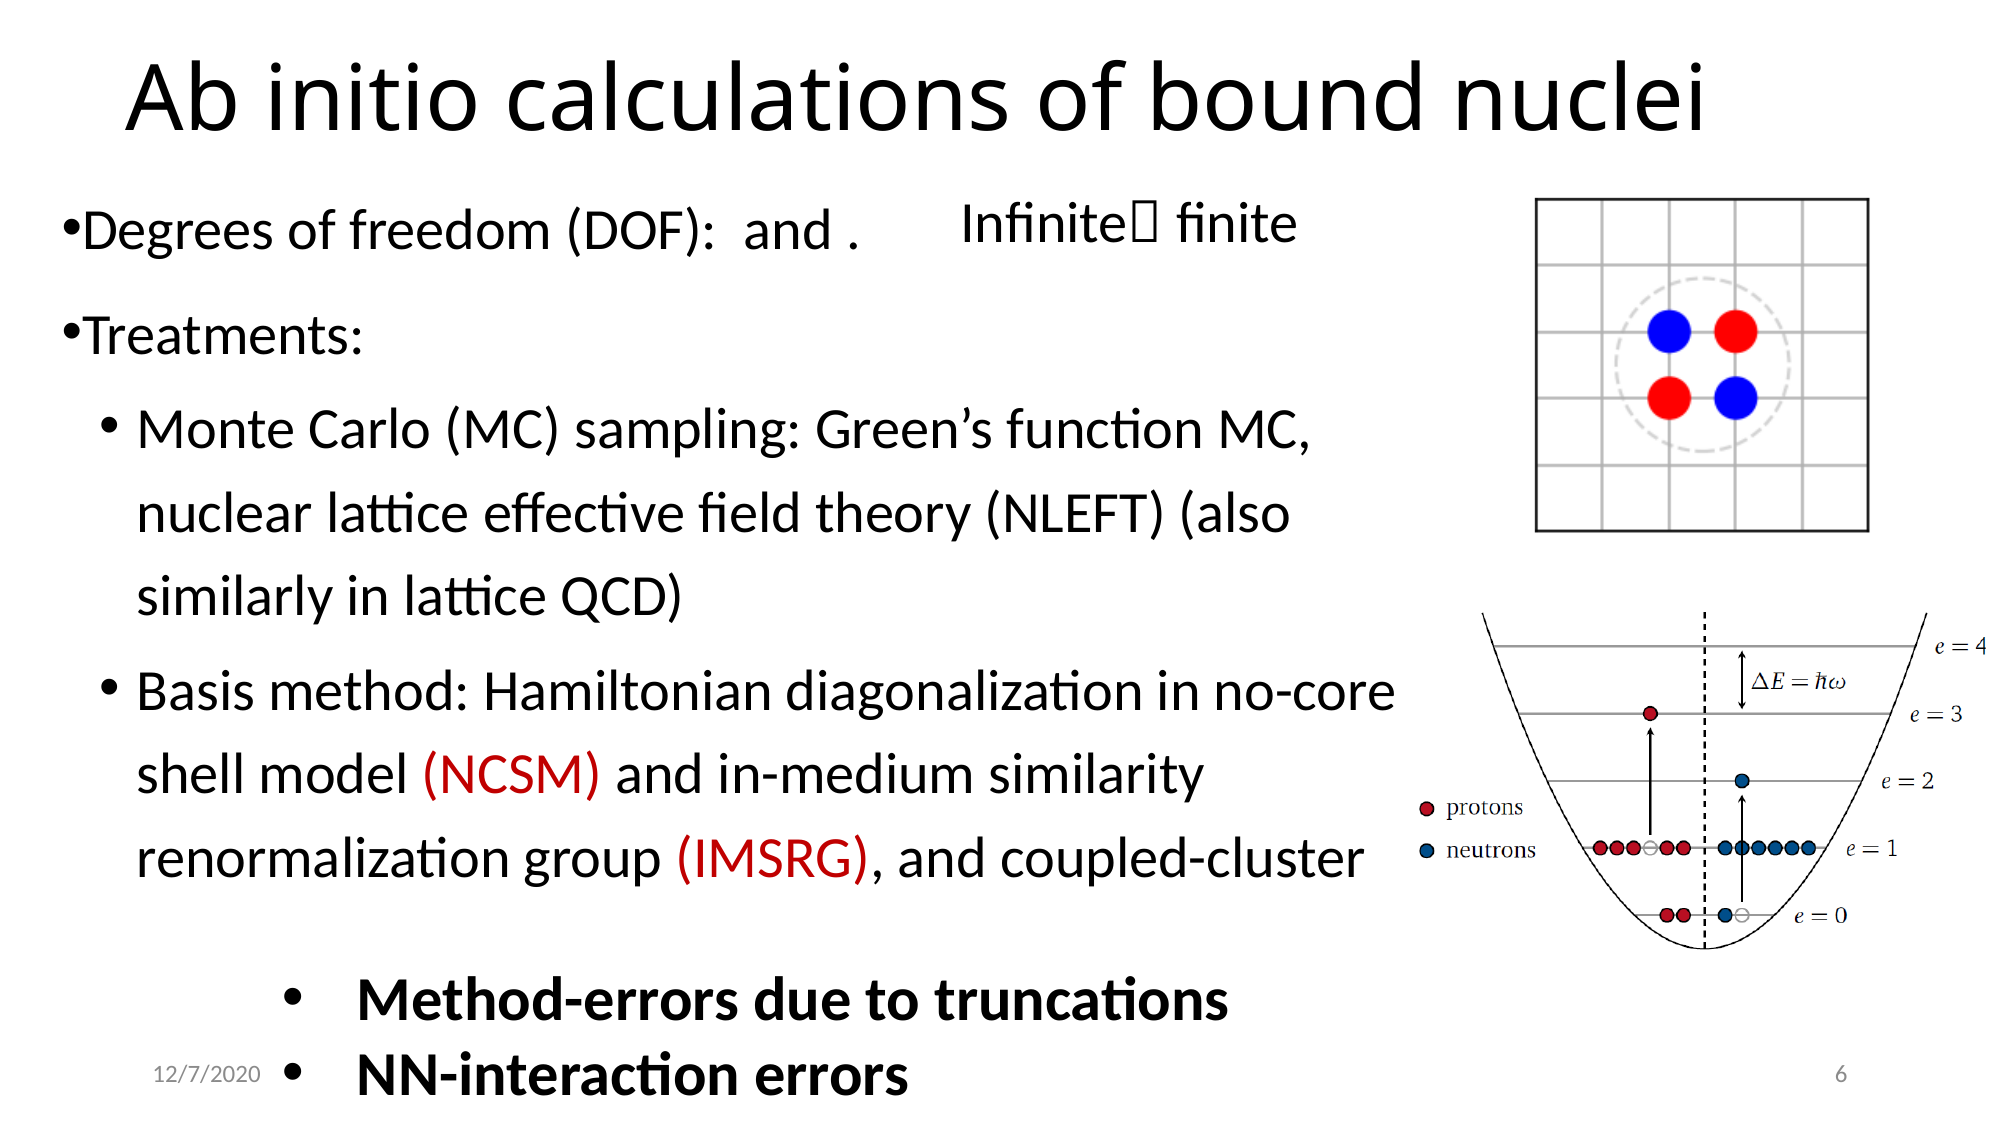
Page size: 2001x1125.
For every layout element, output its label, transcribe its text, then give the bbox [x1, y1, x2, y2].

picture [1410, 600, 1986, 951]
picture [1513, 176, 1893, 556]
text_box Method-errors due to truncations NN-interaction errors [267, 950, 1962, 1116]
text_box Infinite finite [945, 176, 1457, 262]
title Ab initio calculations of bound nuclei [110, 0, 1836, 210]
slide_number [137, 1042, 267, 1103]
